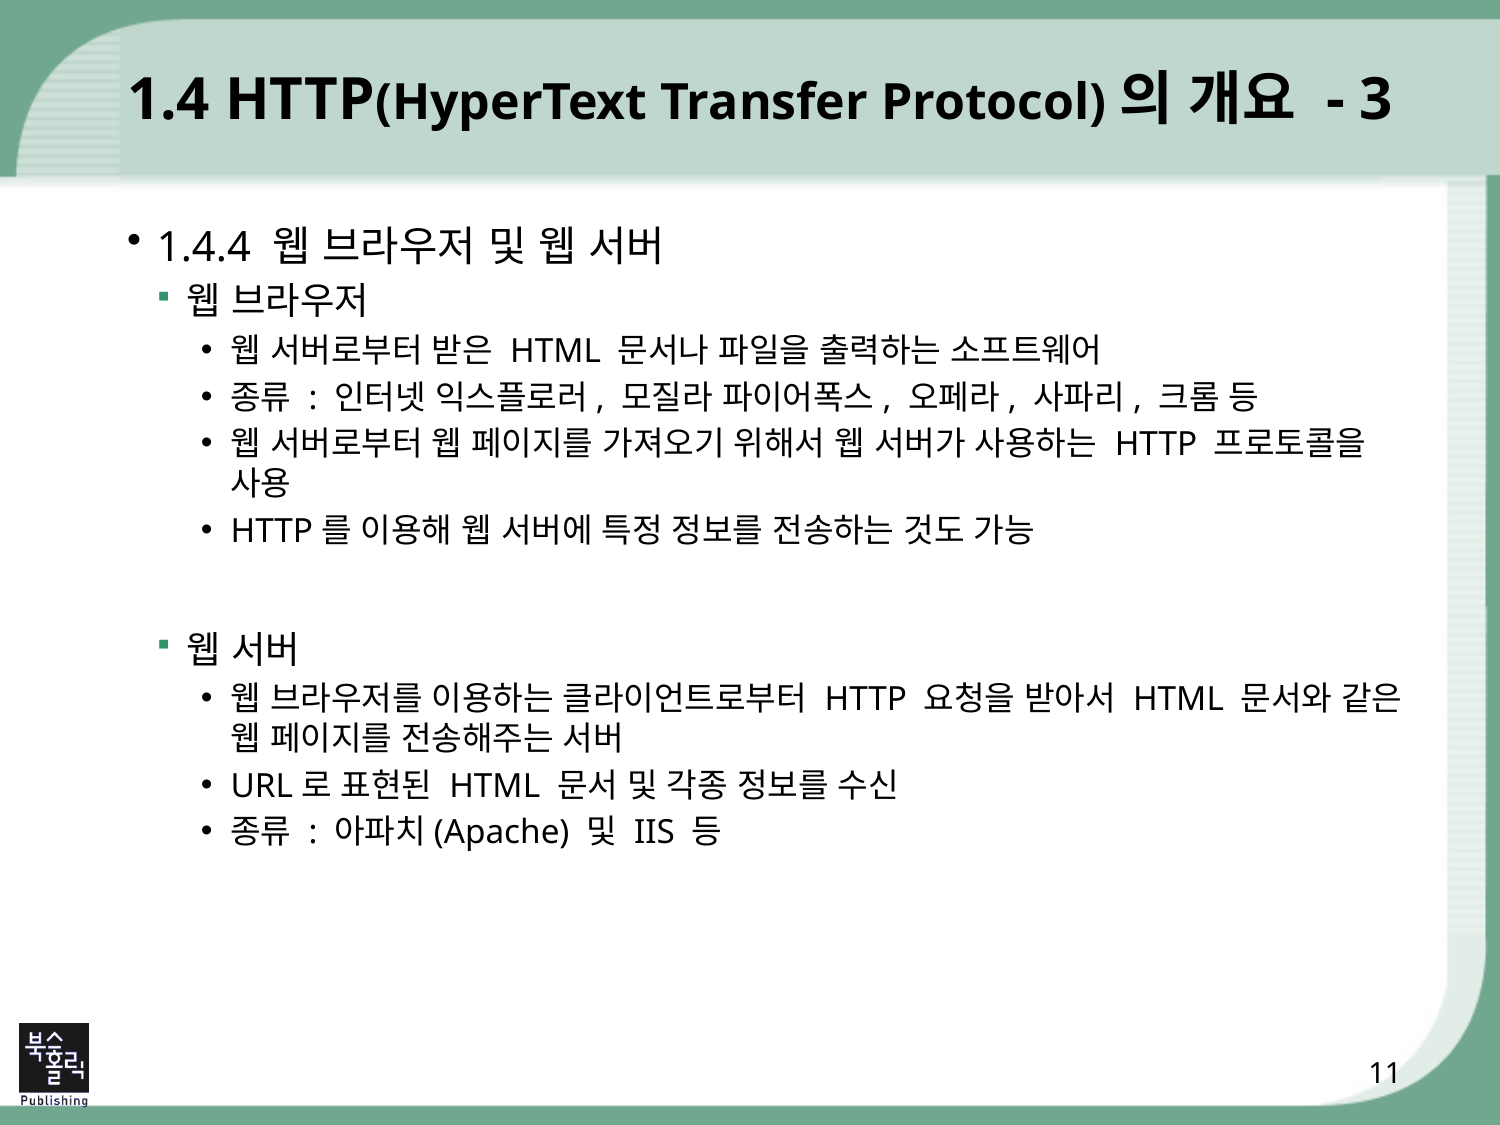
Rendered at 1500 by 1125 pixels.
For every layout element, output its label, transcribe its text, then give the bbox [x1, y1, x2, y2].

title 1.4 HTTP(HyperText Transfer Protocol)의 개요 - 3 [111, 18, 1500, 173]
slide_number 11 [1104, 1046, 1418, 1101]
list 1.4.4 웹 브라우저 및 웹 서버 웹 브라우저 웹 서버로부터 받은 HTML 문서나 파일을 출력하는 소프트웨어 종류 : 인터넷 익스플로러, 모질라 파이어폭스, 오페라, 사파리, 크롬 등 웹 서버로부터 웹 페이지를 가져오기 위해서 웹 서버가 사용하는 HTTP 프로토콜을 사용 HTTP를 이용해 웹 서버에 특정 정보를 전송하는 것도 가능 웹 서버 웹 브라우저를 이용하는 클라이언트로부터 HTTP 요청을 받아서 HTML 문서와 같은 웹 페이지를 전송해주는 서버 URL로 표현된 HTML 문서 및 각종 정보를 수신 종류 : 아파치(Apache) 및 IIS 등 [111, 212, 1422, 1012]
